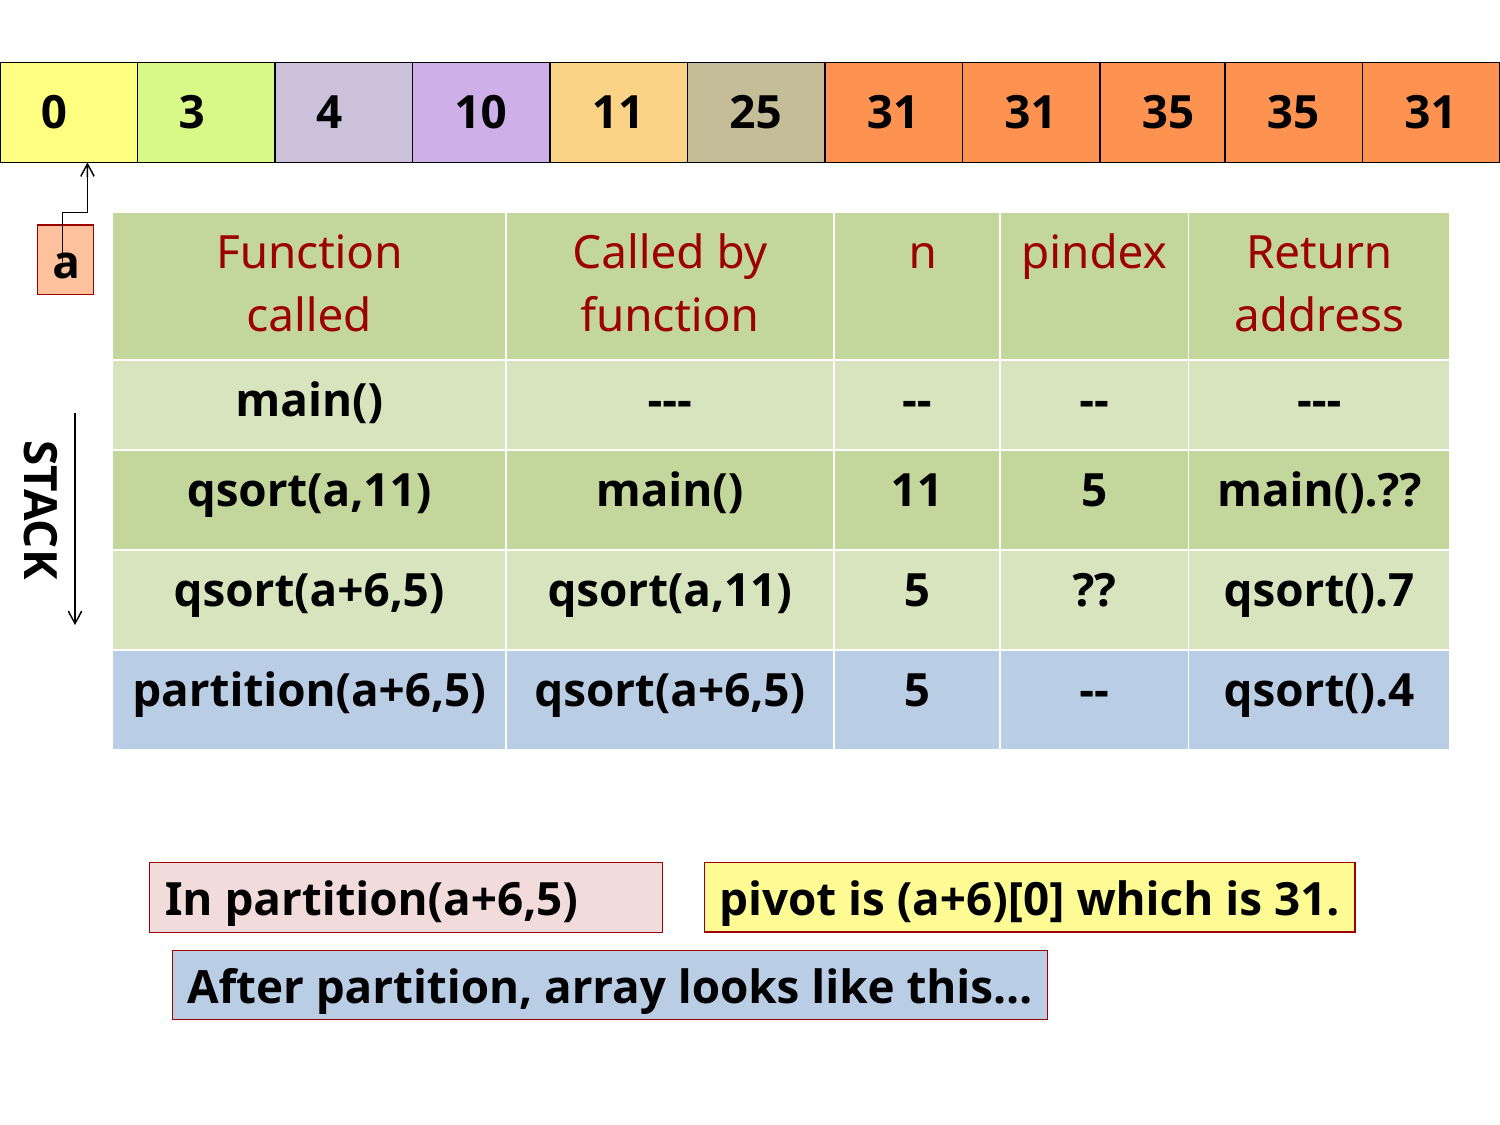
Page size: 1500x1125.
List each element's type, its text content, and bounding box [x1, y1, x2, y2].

text_box 35 [1252, 75, 1335, 145]
text_box [1224, 62, 1362, 163]
text_box pivot is (a+6)[0] which is 31. [704, 862, 1355, 933]
table_cell main() [113, 361, 505, 449]
text_box After partition, array looks like this… [172, 950, 1048, 1020]
table_header Called by function [507, 213, 833, 359]
text_box [0, 62, 136, 163]
text_box 31 [989, 75, 1072, 145]
table_cell -- [1001, 361, 1188, 449]
text_box 31 [852, 75, 935, 145]
text_box [962, 62, 1099, 163]
text_box [826, 62, 962, 163]
text_box [1362, 62, 1500, 163]
table_cell qsort().4 [1189, 651, 1449, 749]
table_cell main().?? [1189, 451, 1449, 549]
table_cell qsort(a+6,5) [113, 551, 505, 649]
text_box 0 [26, 75, 83, 145]
table_cell --- [507, 361, 833, 449]
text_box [24, 199, 126, 226]
text_box In partition(a+6,5) [149, 862, 663, 933]
table_header Return address [1189, 213, 1449, 359]
table_cell qsort().7 [1189, 551, 1449, 649]
text_box 35 [1127, 75, 1210, 145]
table_cell -- [1001, 651, 1188, 749]
table_cell qsort(a,11) [507, 551, 833, 649]
table_cell qsort(a,11) [113, 451, 505, 549]
table_header n [835, 213, 999, 359]
table_cell main() [507, 451, 833, 549]
table_cell ?? [1001, 551, 1188, 649]
text_box STACK [7, 425, 71, 595]
table_cell 5 [835, 651, 999, 749]
text_box 31 [1389, 75, 1472, 145]
text_box a [37, 234, 94, 295]
table_cell partition(a+6,5) [113, 651, 505, 749]
table_cell qsort(a+6,5) [507, 651, 833, 749]
table_cell 11 [835, 451, 999, 549]
table_header Function called [113, 213, 505, 359]
table_cell 5 [1001, 451, 1188, 549]
table_header pindex [1001, 213, 1188, 359]
text_box [1099, 62, 1224, 163]
table_cell -- [835, 361, 999, 449]
table_cell 5 [835, 551, 999, 649]
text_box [137, 62, 826, 163]
table_cell --- [1189, 361, 1449, 449]
